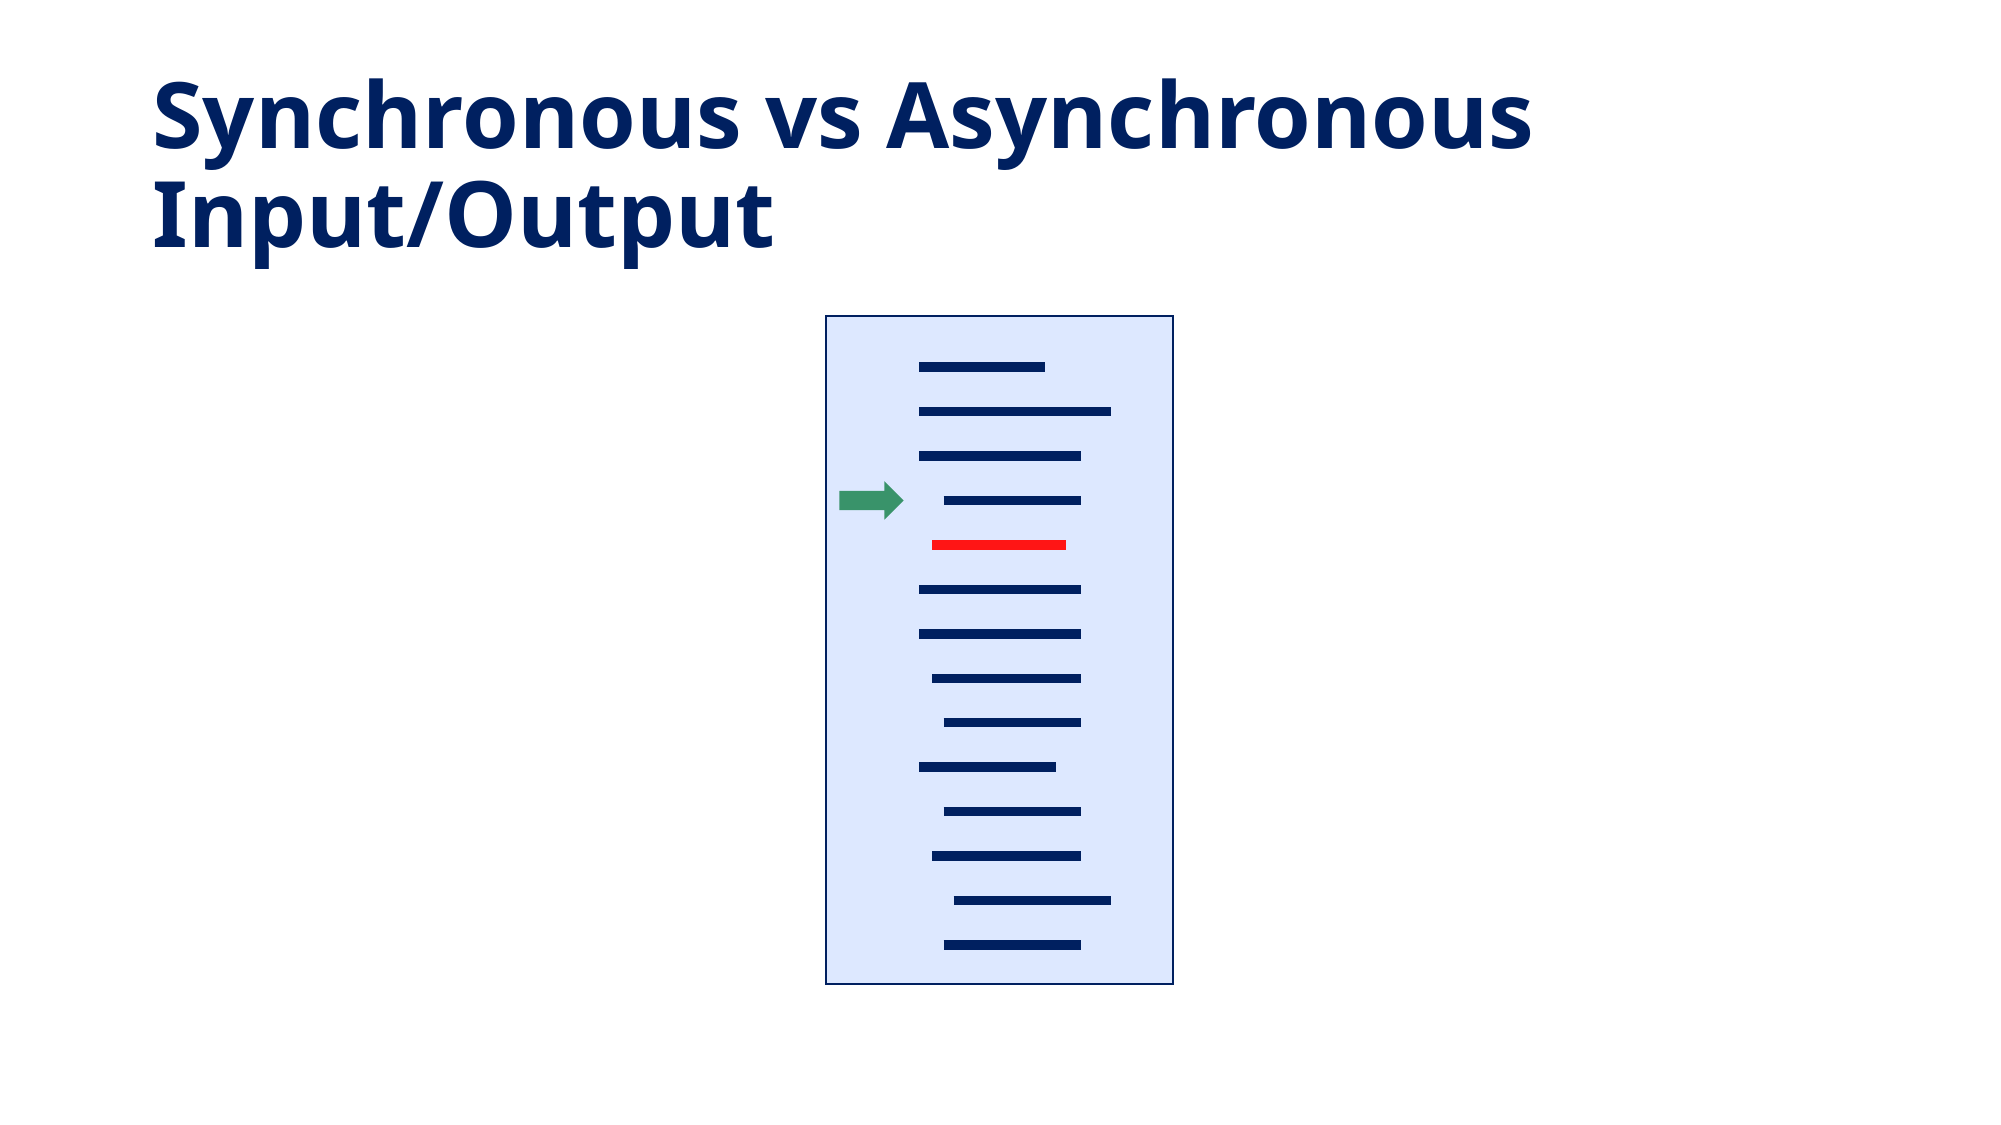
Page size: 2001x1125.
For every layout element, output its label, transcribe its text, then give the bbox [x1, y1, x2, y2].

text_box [826, 315, 1174, 985]
title Synchronous vs Asynchronous Input/Output [137, 59, 1863, 278]
